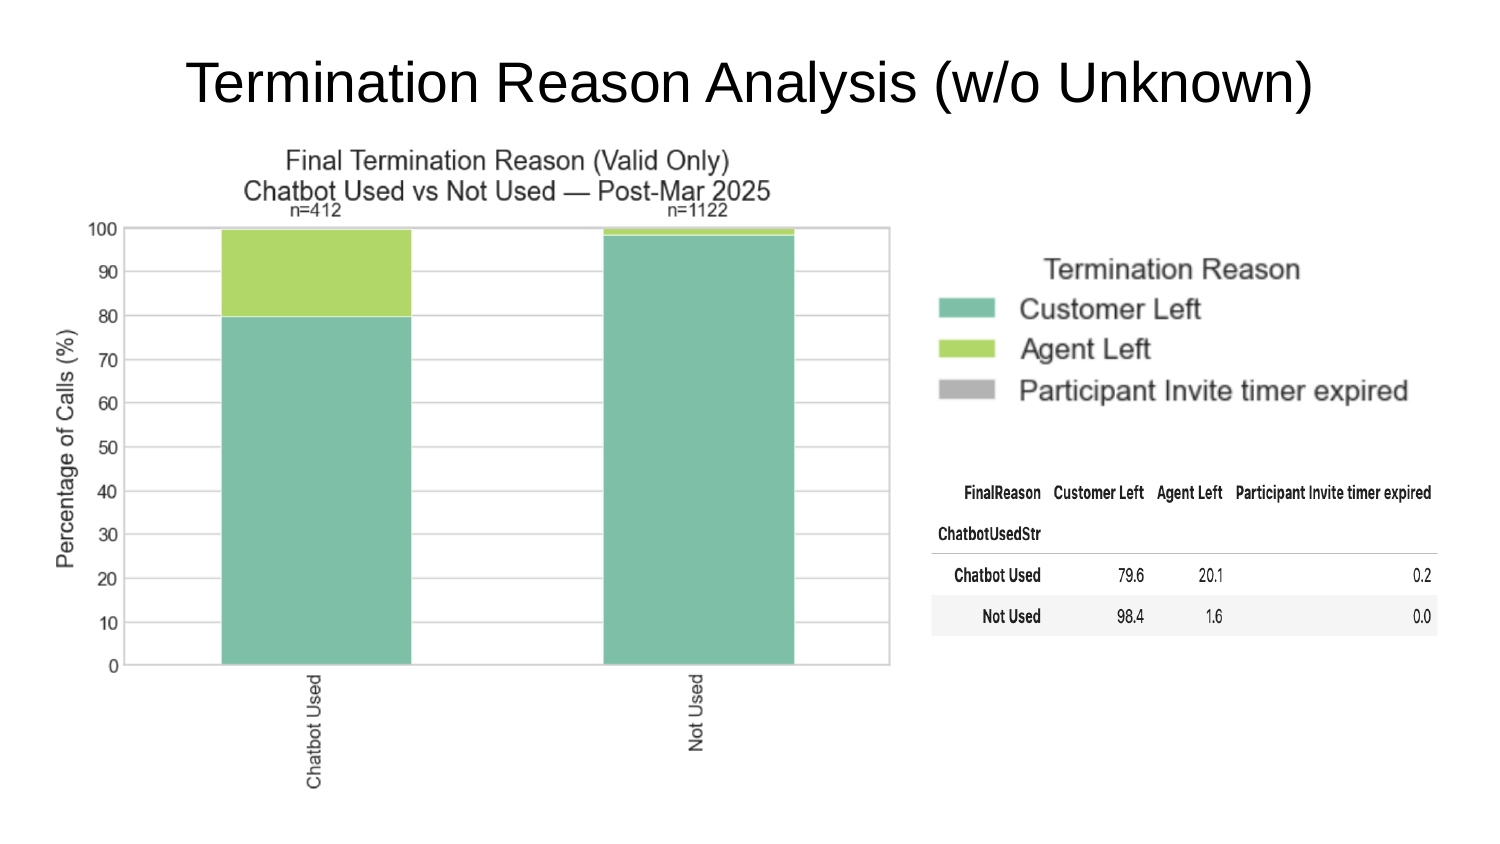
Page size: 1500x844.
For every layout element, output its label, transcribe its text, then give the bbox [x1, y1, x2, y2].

picture [911, 231, 1421, 423]
picture [34, 129, 899, 794]
title Termination Reason Analysis (w/o Unknown) [51, 36, 1449, 131]
picture [924, 464, 1450, 647]
